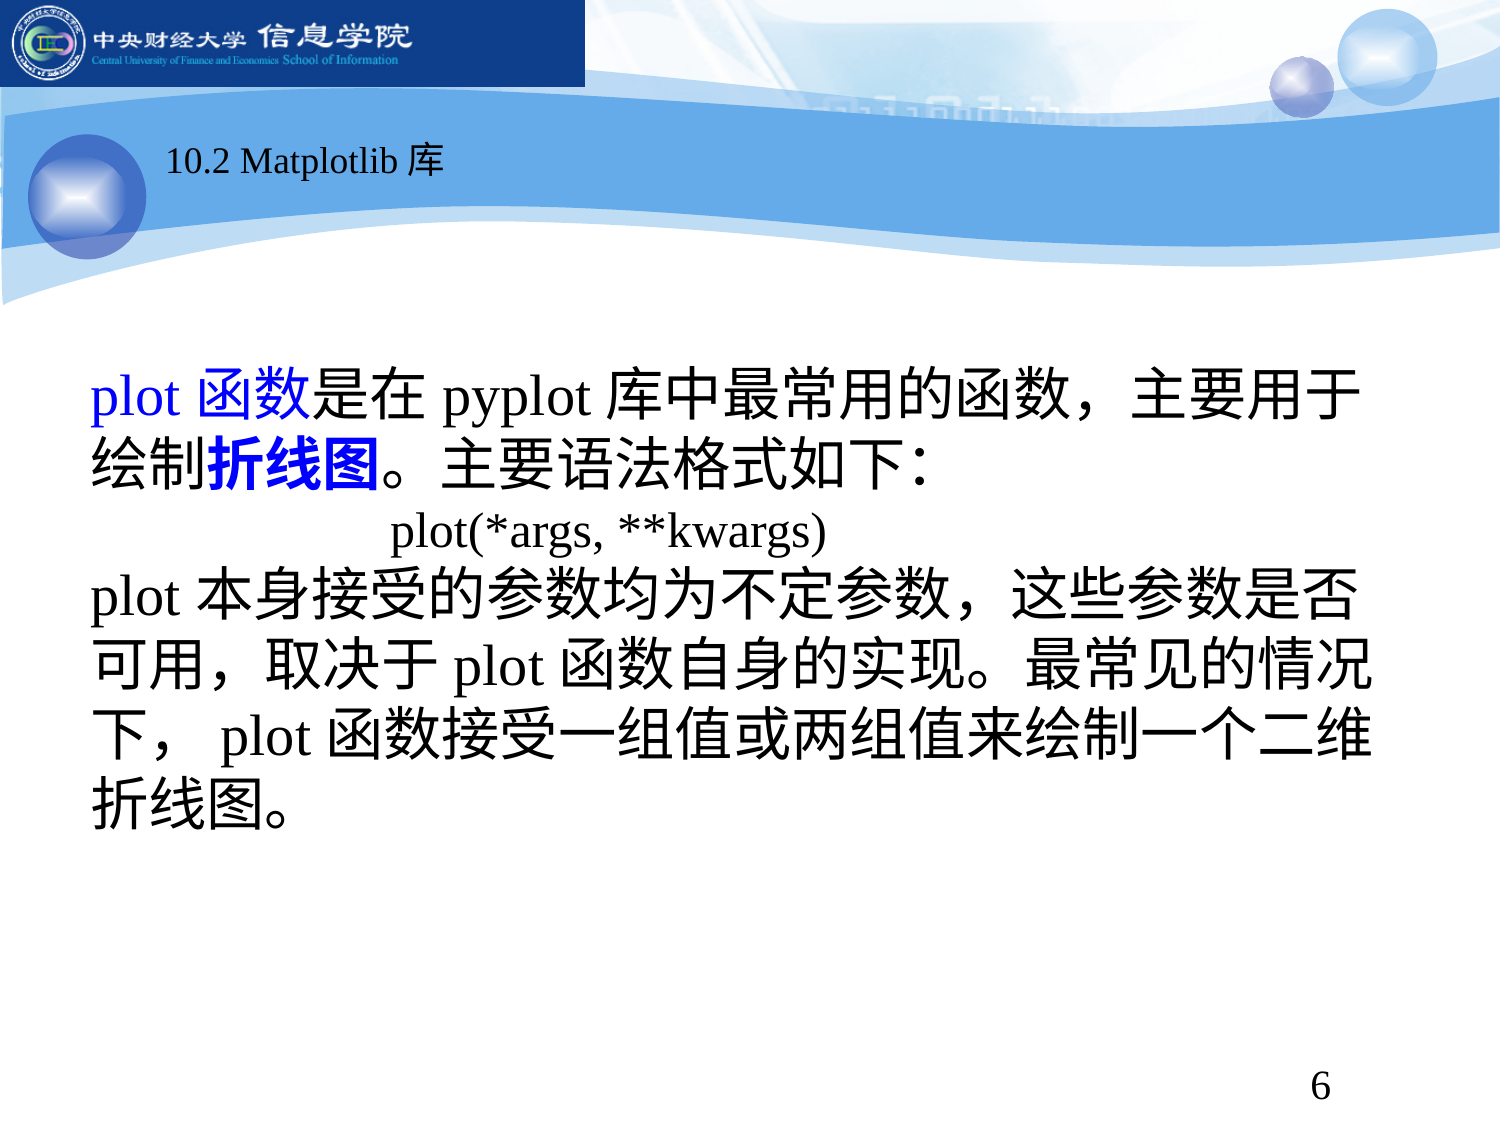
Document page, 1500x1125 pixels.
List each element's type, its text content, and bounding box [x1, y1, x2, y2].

list plot函数是在pyplot库中最常用的函数，主要用于绘制折线图。主要语法格式如下： plot(*args, **kwargs) plot本身接受的参数均为不定参数，这些参数是否可用，取决于plot函数自身的实现。最常见的情况下，plot函数接受一组值或两组值来绘制一个二维折线图。 [75, 350, 1408, 777]
title 10.2 Matplotlib库 [150, 112, 1363, 205]
picture [0, 0, 1500, 197]
